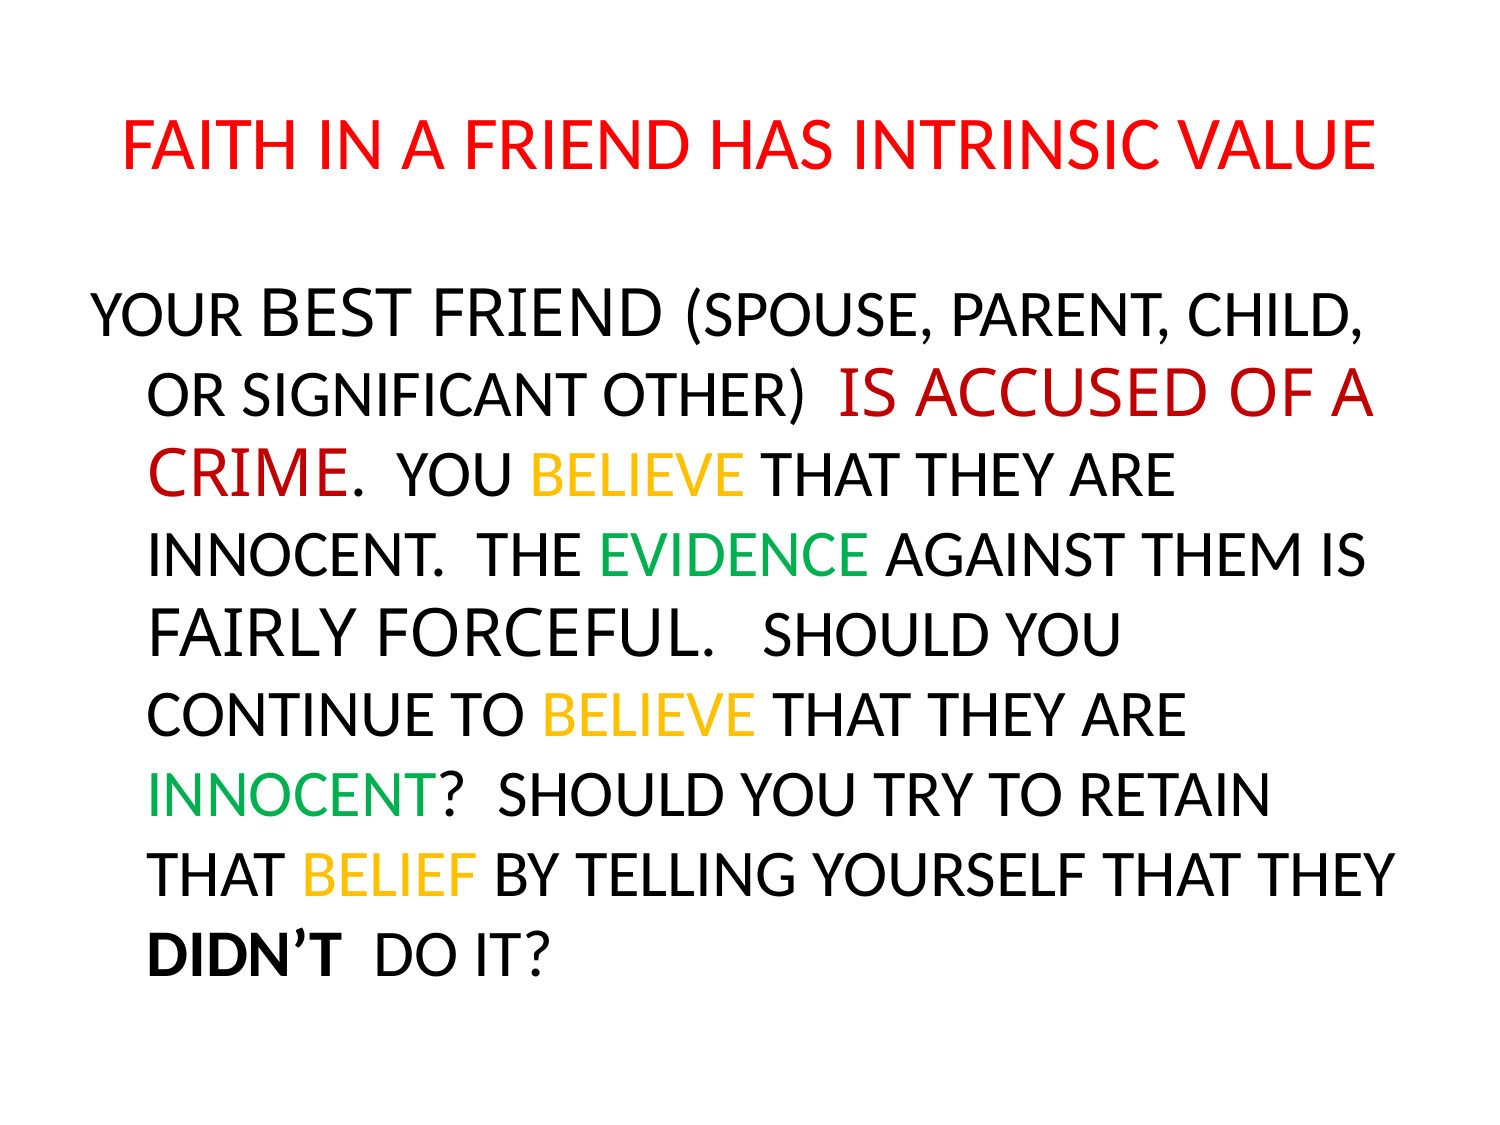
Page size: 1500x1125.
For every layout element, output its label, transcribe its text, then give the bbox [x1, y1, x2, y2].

title FAITH IN A FRIEND HAS INTRINSIC VALUE [75, 45, 1425, 233]
list YOUR BEST FRIEND (SPOUSE, PARENT, CHILD, OR SIGNIFICANT OTHER) IS ACCUSED OF A CRIME. YOU BELIEVE THAT THEY ARE INNOCENT. THE EVIDENCE AGAINST THEM IS FAIRLY FORCEFUL. SHOULD YOU CONTINUE TO BELIEVE THAT THEY ARE INNOCENT? SHOULD YOU TRY TO RETAIN THAT BELIEF BY TELLING YOURSELF THAT THEY DIDN’T DO IT? [75, 262, 1425, 1005]
